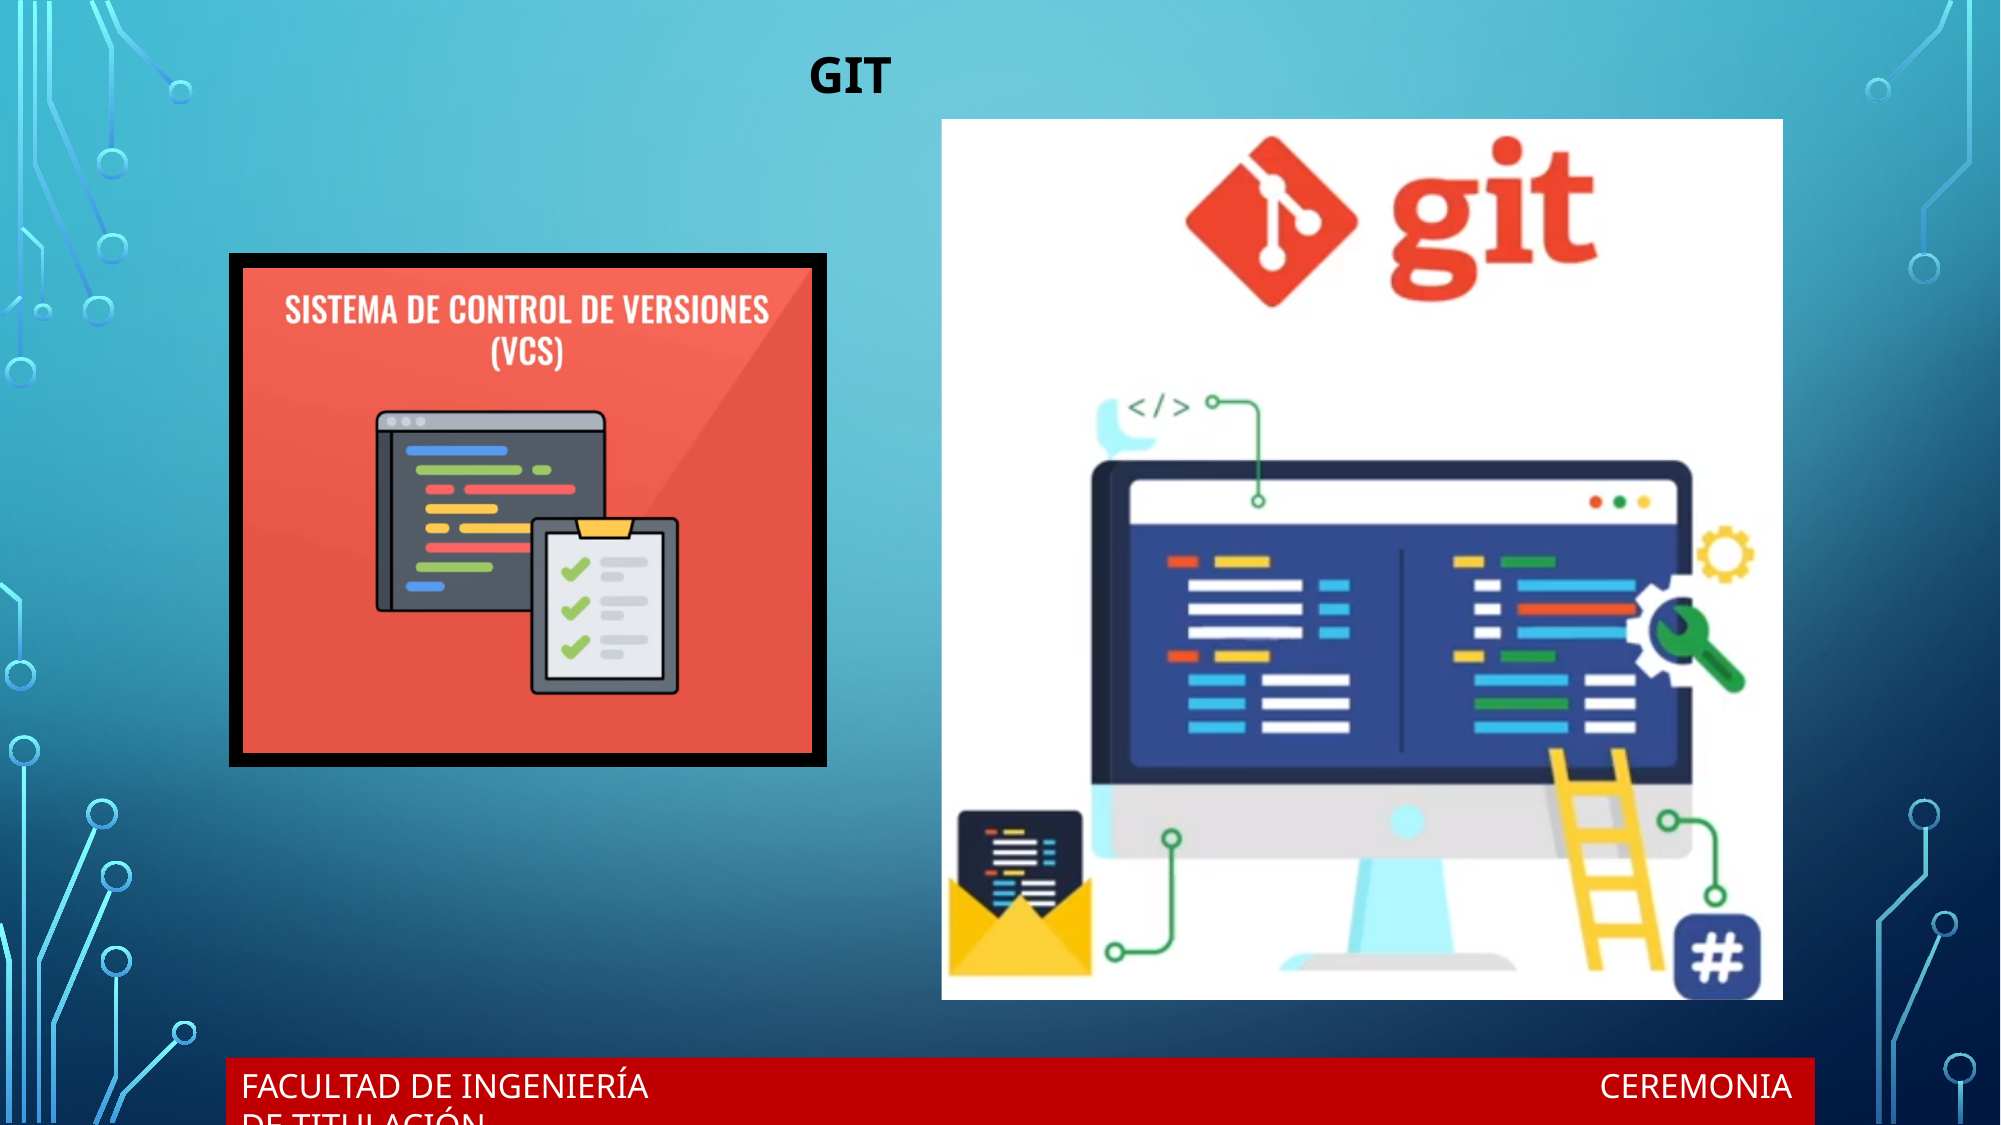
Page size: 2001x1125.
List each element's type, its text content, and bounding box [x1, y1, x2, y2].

text_box FACULTAD DE INGENIERÍA CEREMONIA DE TITULACIÓN [226, 1057, 1815, 1125]
picture [941, 118, 1784, 1000]
text_box GIT [793, 36, 942, 112]
picture [242, 267, 813, 754]
